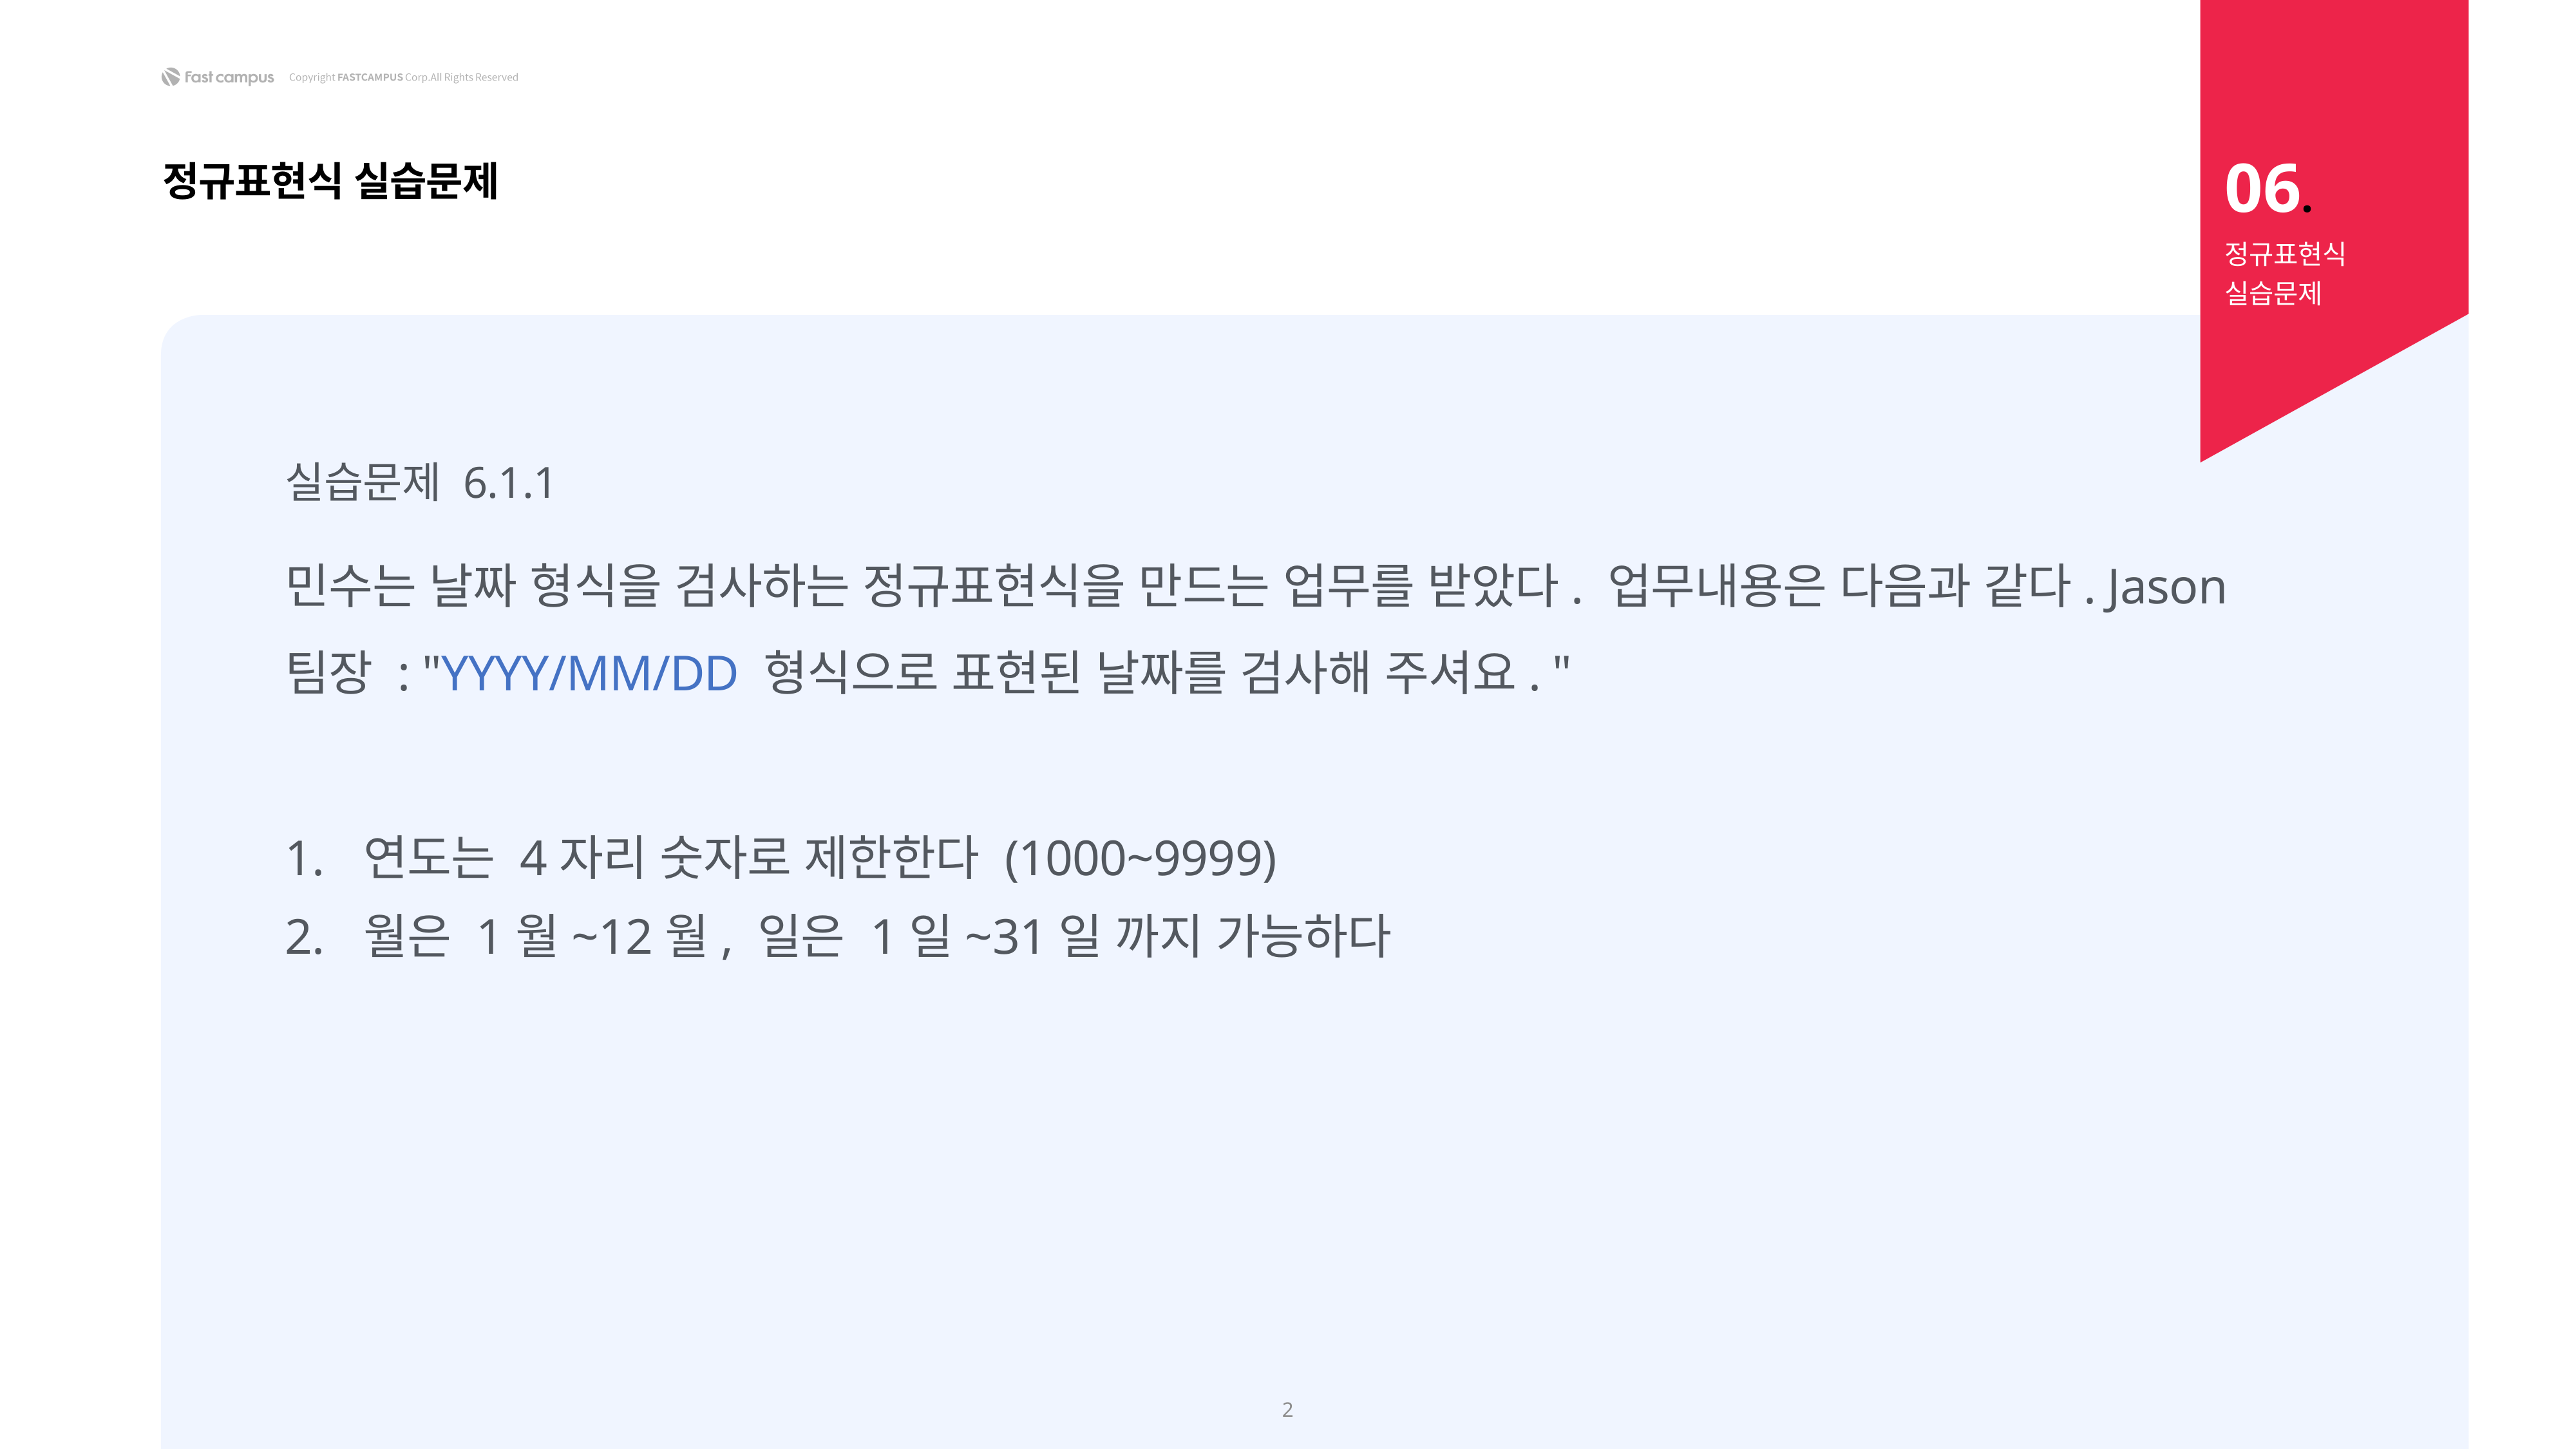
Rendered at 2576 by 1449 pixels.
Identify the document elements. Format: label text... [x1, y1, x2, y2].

text_box 실습문제 6.1.1 민수는 날짜 형식을 검사하는 정규표현식을 만드는 업무를 받았다. 업무내용은 다음과 같다. Jason 팀장 : "YYYY/MM/DD 형식으로 표현된 날짜를 검사해 주셔요. " 연도는 4자리 숫자로 제한한다 (1000~9999) 월은 1월~12월, 일은 1일~31일 까지 가능하다 [283, 428, 2285, 965]
slide_number 2 [998, 1372, 1578, 1449]
text_box 06. [2200, 148, 2469, 232]
text_box 정규표현식 실습문제 [160, 154, 631, 205]
picture [0, 0, 2576, 1449]
text_box 정규표현식 실습문제 [2200, 232, 2469, 314]
